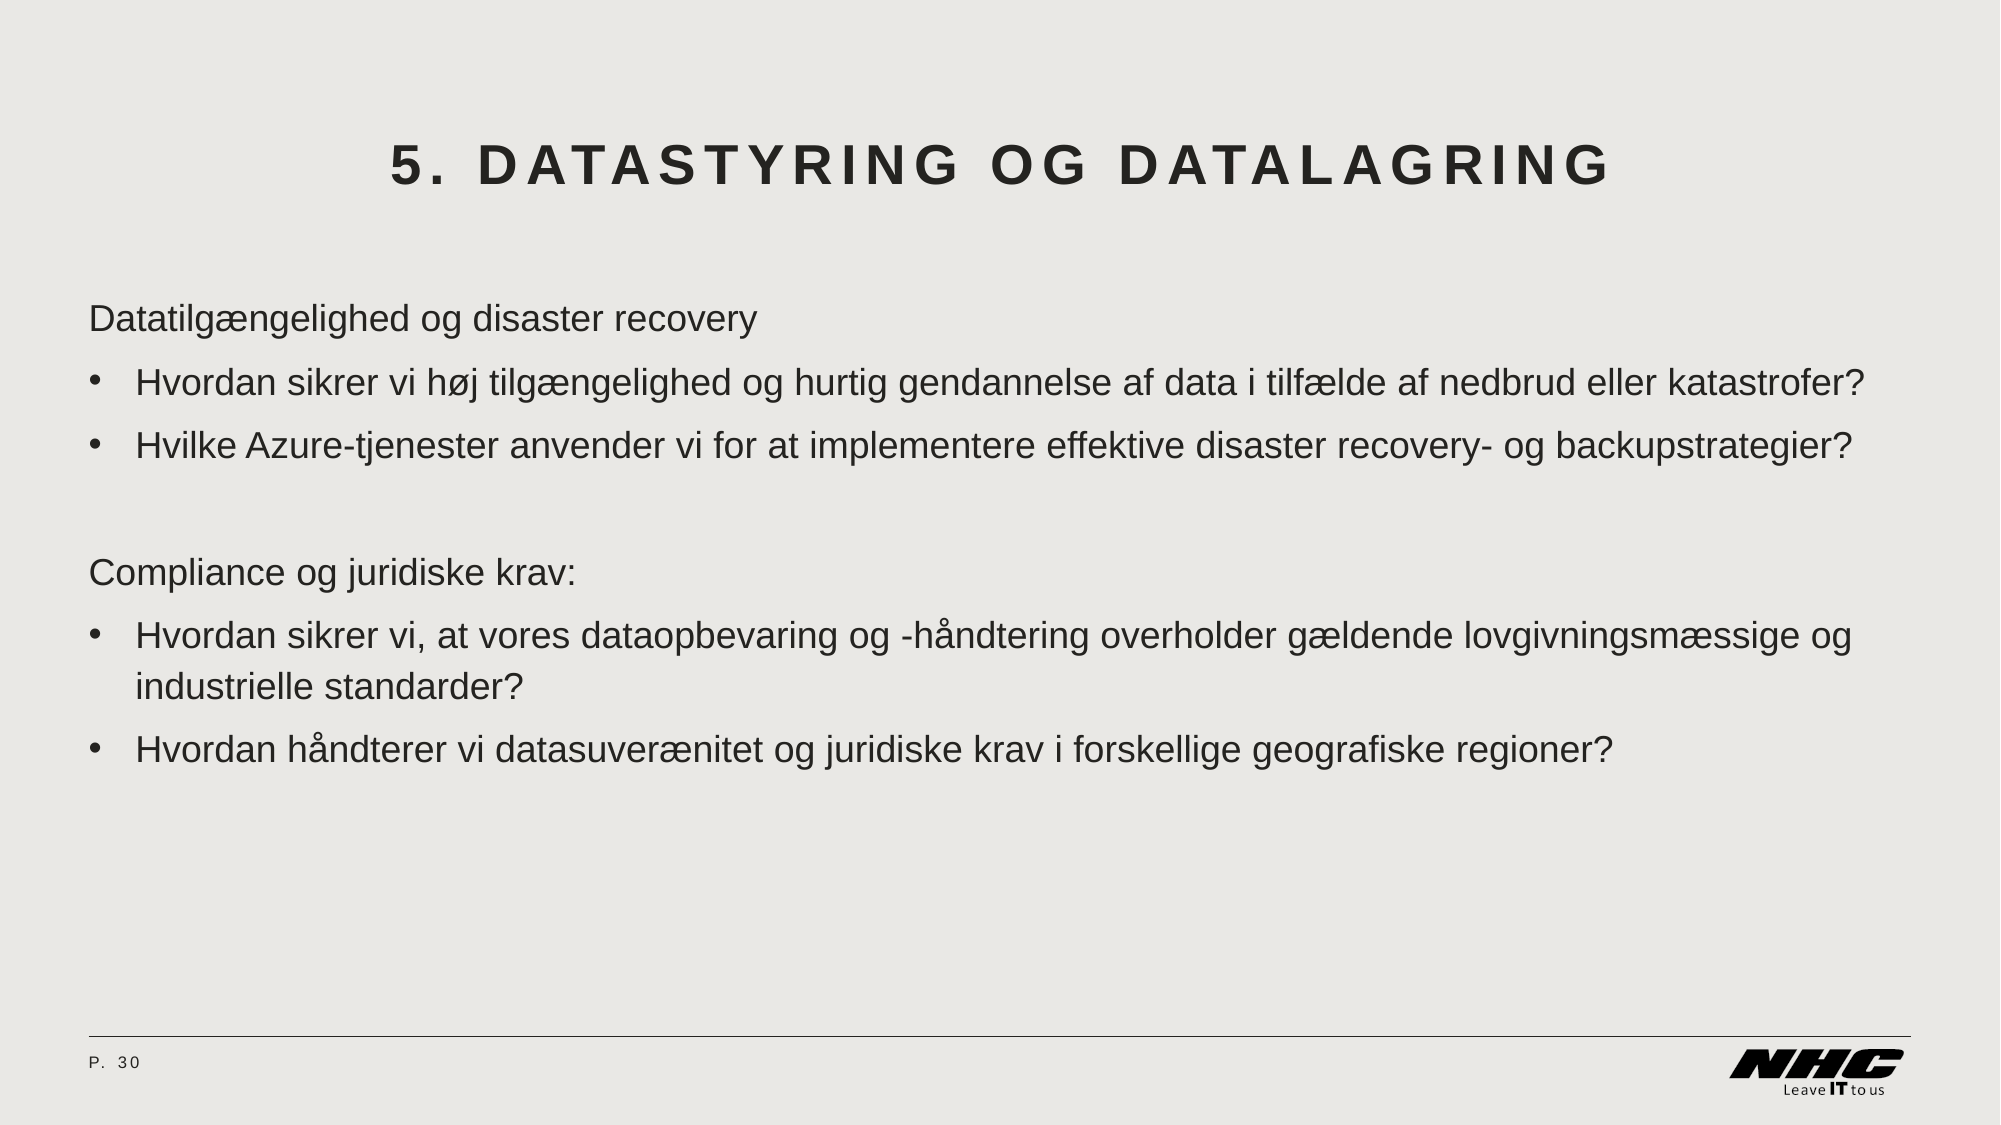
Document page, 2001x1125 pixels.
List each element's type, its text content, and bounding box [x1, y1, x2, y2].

list Datatilgængelighed og disaster recovery Hvordan sikrer vi høj tilgængelighed og hurtig gendannelse af data i tilfælde af nedbrud eller katastrofer? Hvilke Azure-tjenester anvender vi for at implementere effektive disaster recovery- og backupstrategier? Compliance og juridiske krav: Hvordan sikrer vi, at vores dataopbevaring og -håndtering overholder gældende lovgivningsmæssige og industrielle standarder? Hvordan håndterer vi datasuverænitet og juridiske krav i forskellige geografiske regioner? [88, 288, 1911, 974]
title 5. Datastyring og datalagring [88, 124, 1911, 267]
picture [1729, 1049, 1904, 1095]
slide_number P. 30 [88, 1053, 163, 1095]
